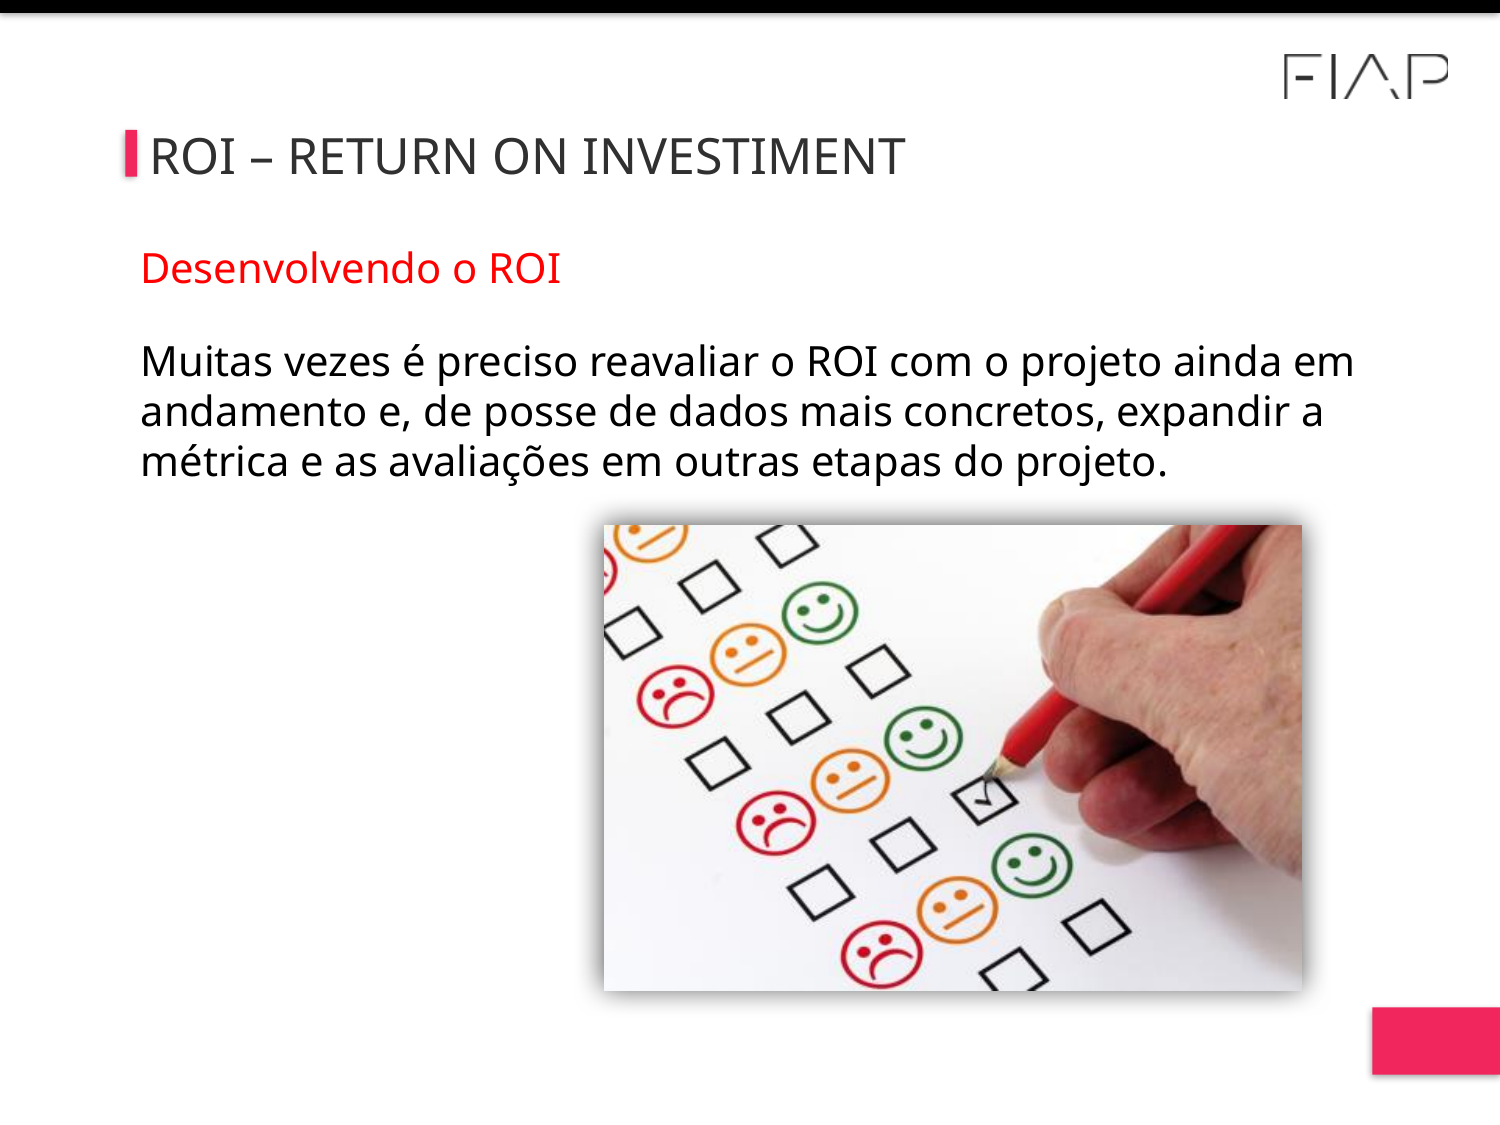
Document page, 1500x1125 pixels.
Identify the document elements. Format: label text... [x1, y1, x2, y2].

text_box [0, 0, 1500, 14]
picture [1283, 53, 1449, 99]
text_box [125, 129, 134, 177]
text_box [1372, 1007, 1500, 1075]
text_box ROI – RETURN ON INVESTIMENT [134, 124, 1357, 194]
picture [603, 524, 1303, 991]
text_box Muitas vezes é preciso reavaliar o ROI com o projeto ainda em andamento e, de posse de dados mais concretos, expandir a métrica e as avaliações em outras etapas do projeto. [125, 326, 1373, 570]
title Desenvolvendo o ROI [124, 207, 1367, 327]
